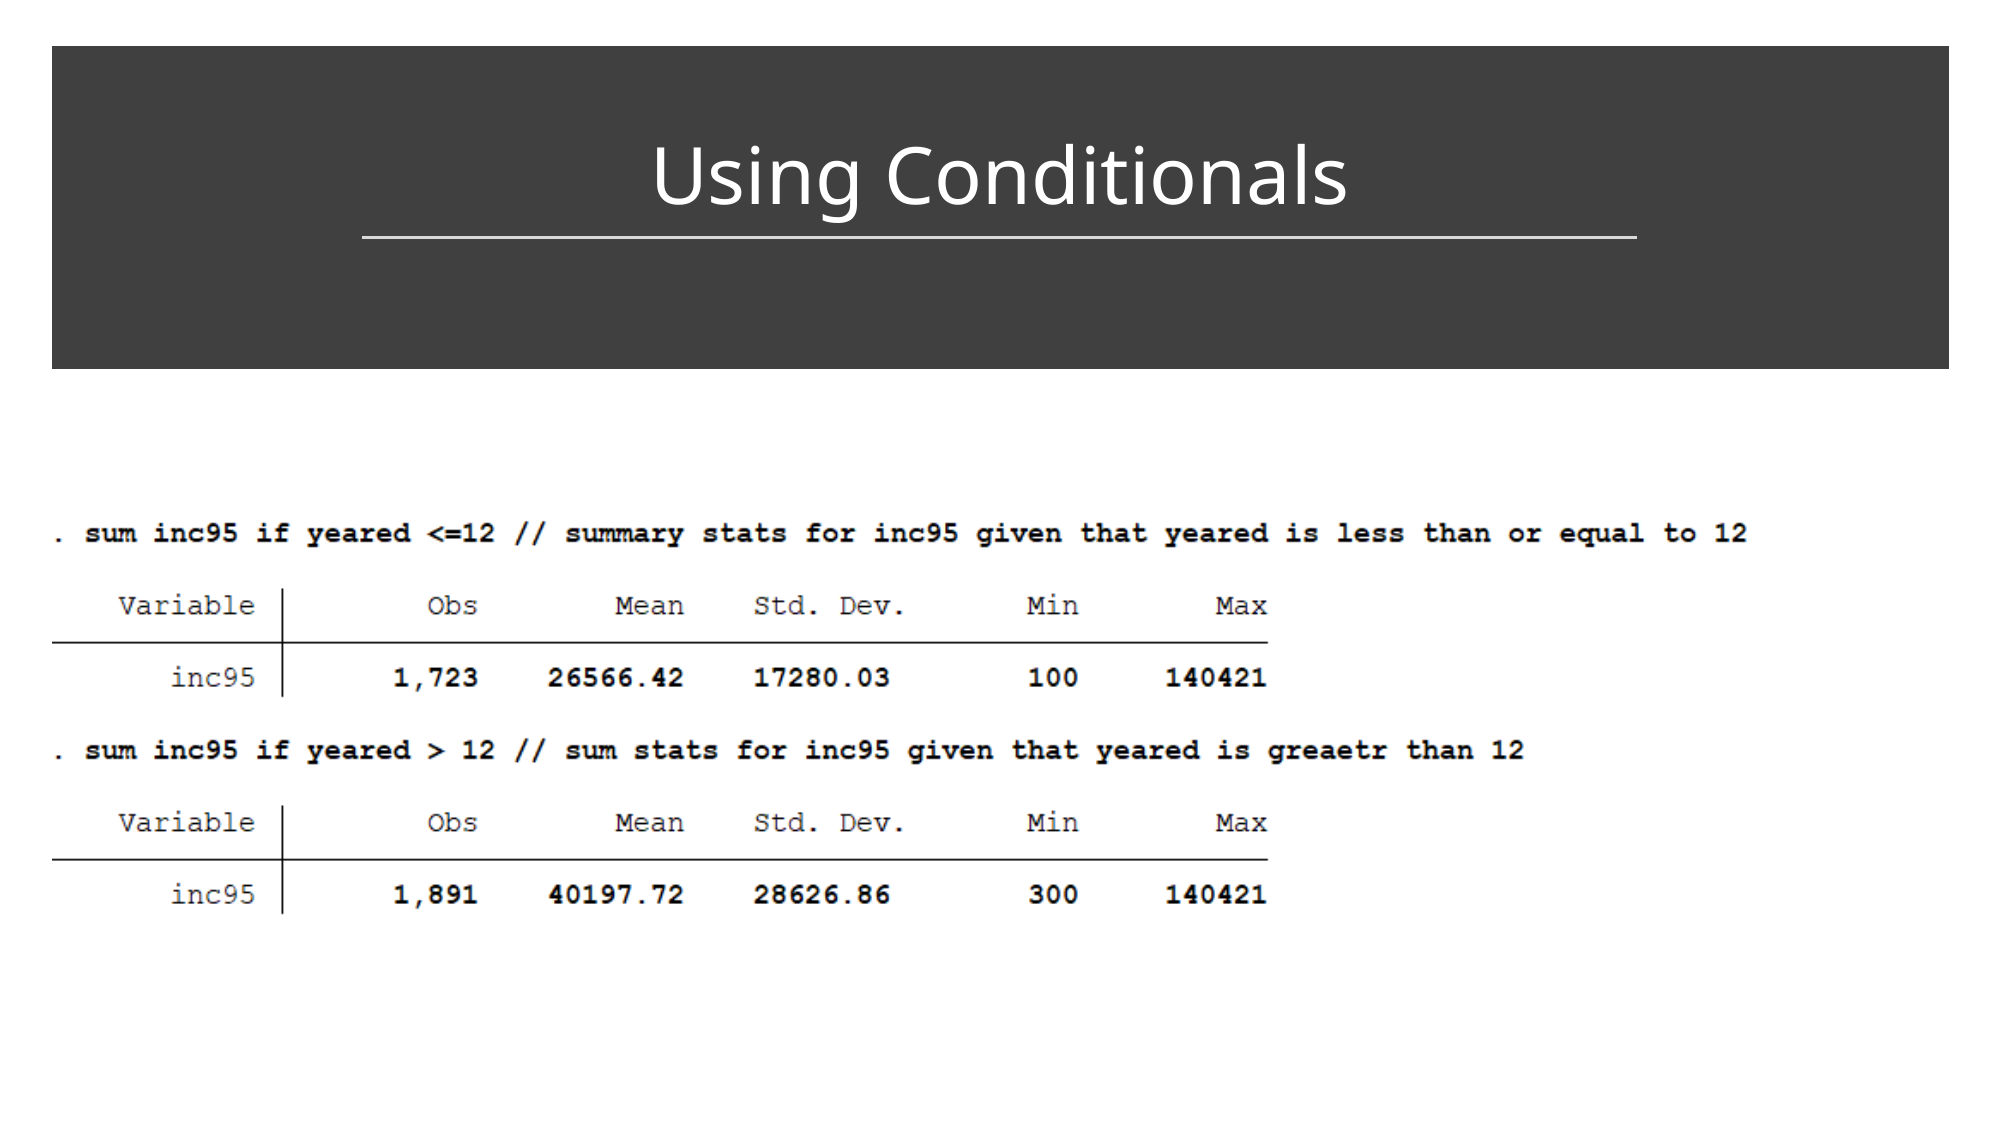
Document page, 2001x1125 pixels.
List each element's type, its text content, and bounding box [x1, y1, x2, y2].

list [52, 513, 1939, 966]
text_box [61, 55, 1939, 360]
title Using Conditionals [86, 76, 1914, 230]
